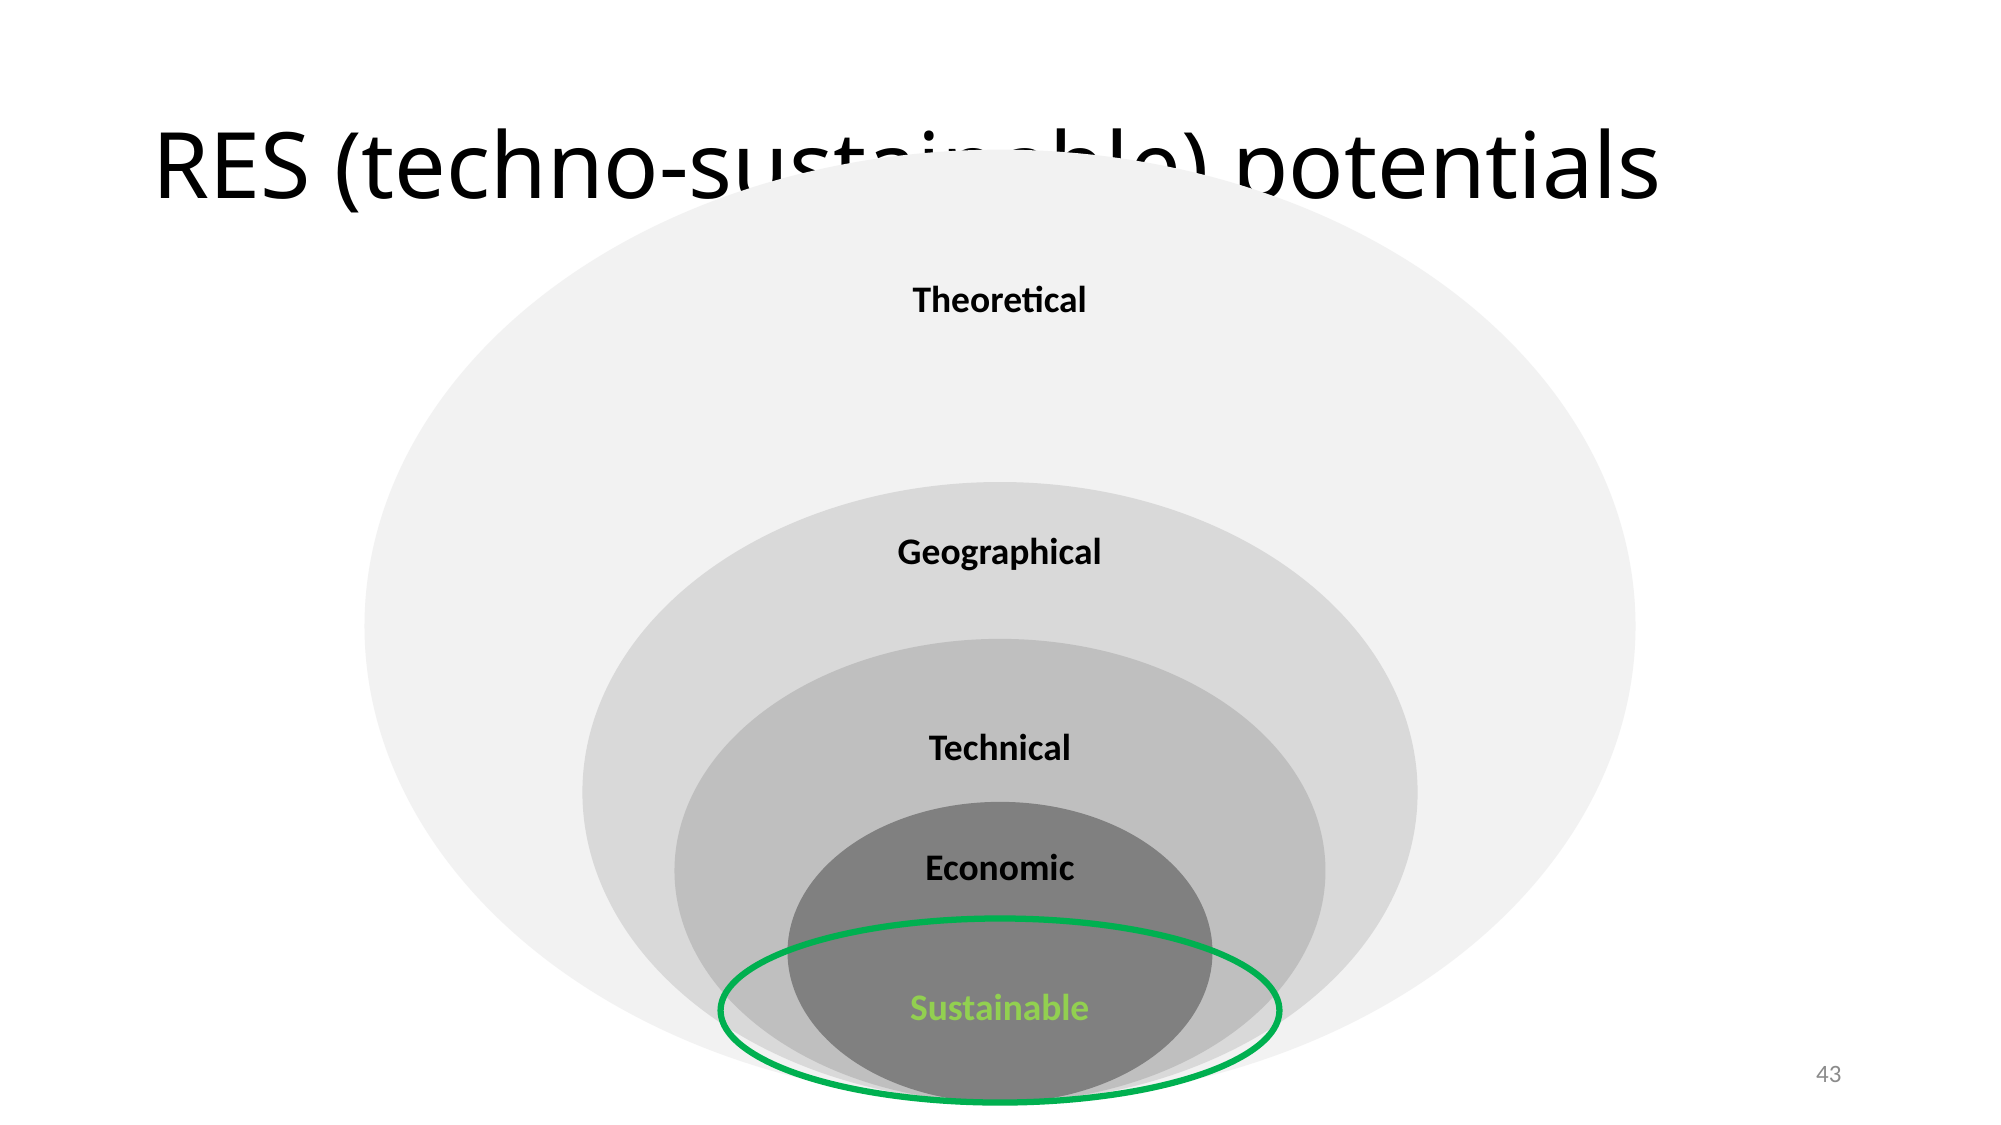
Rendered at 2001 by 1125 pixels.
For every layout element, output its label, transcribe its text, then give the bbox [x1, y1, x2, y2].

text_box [364, 149, 1636, 1103]
title RES (techno-sustainable) potentials [137, 59, 1863, 278]
slide_number 43 [1636, 1042, 1863, 1103]
